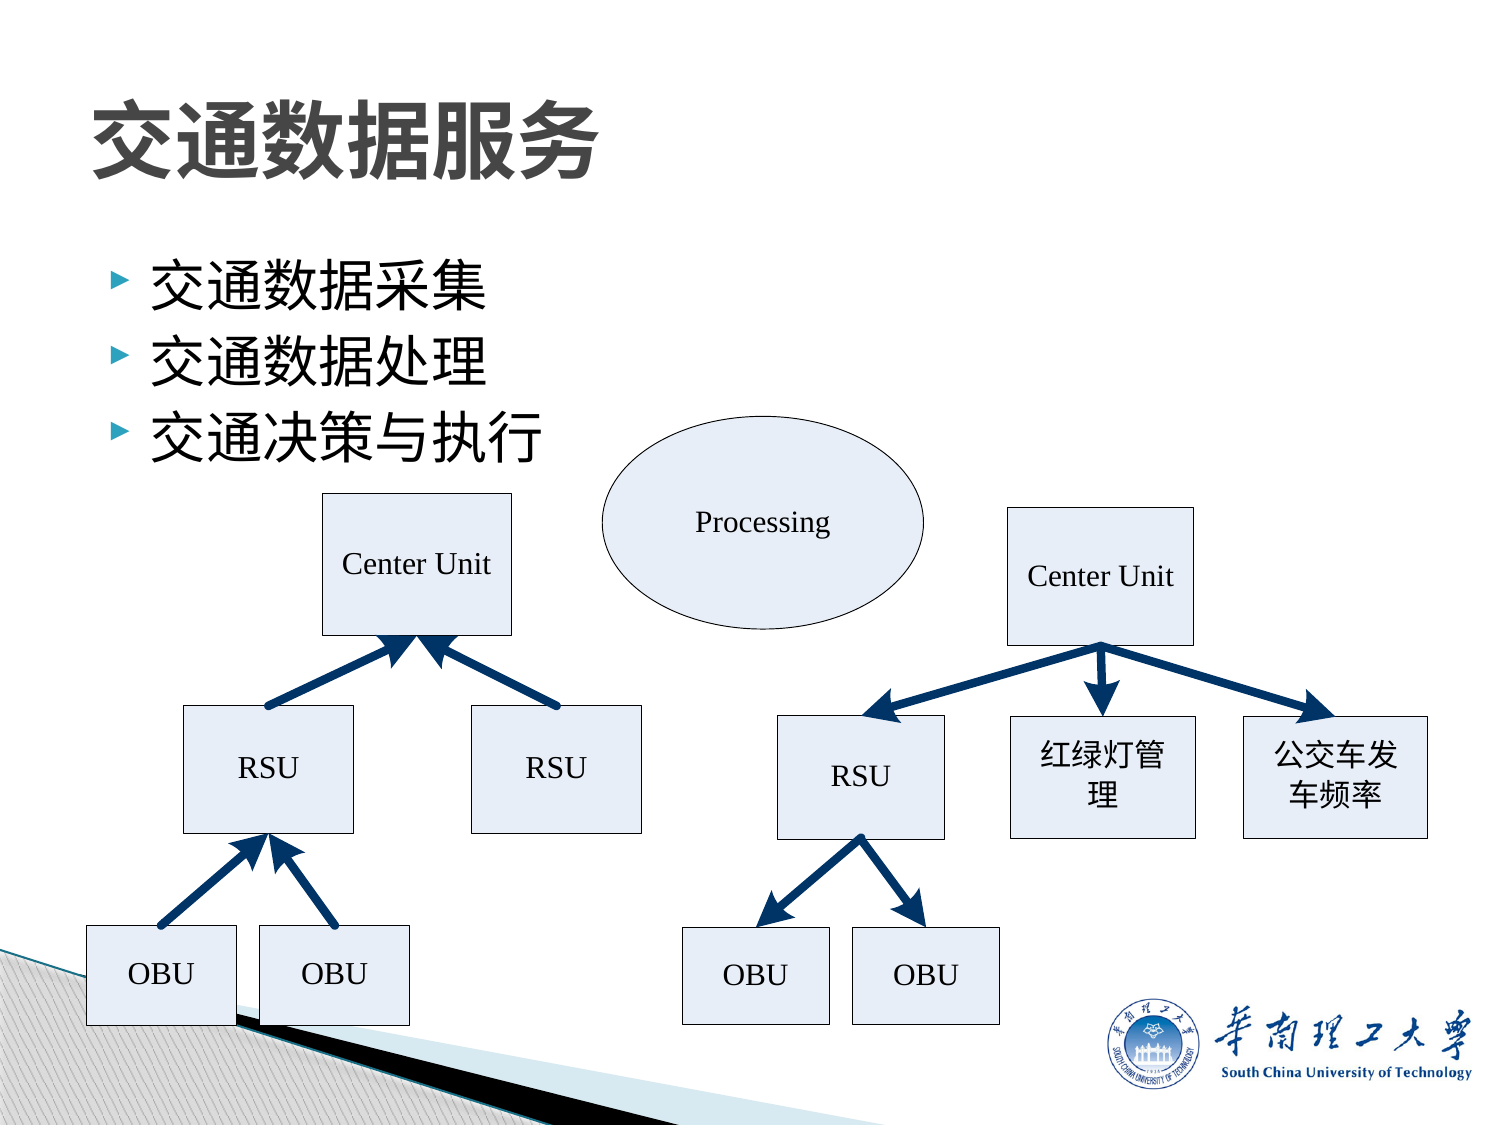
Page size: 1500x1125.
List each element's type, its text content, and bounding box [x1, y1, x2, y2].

title 交通数据服务 [75, 45, 1425, 233]
list 交通数据采集 交通数据处理 交通决策与执行 [75, 243, 1425, 502]
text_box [553, 371, 973, 667]
picture [1100, 997, 1496, 1091]
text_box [676, 502, 1434, 1031]
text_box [54, 477, 816, 1053]
